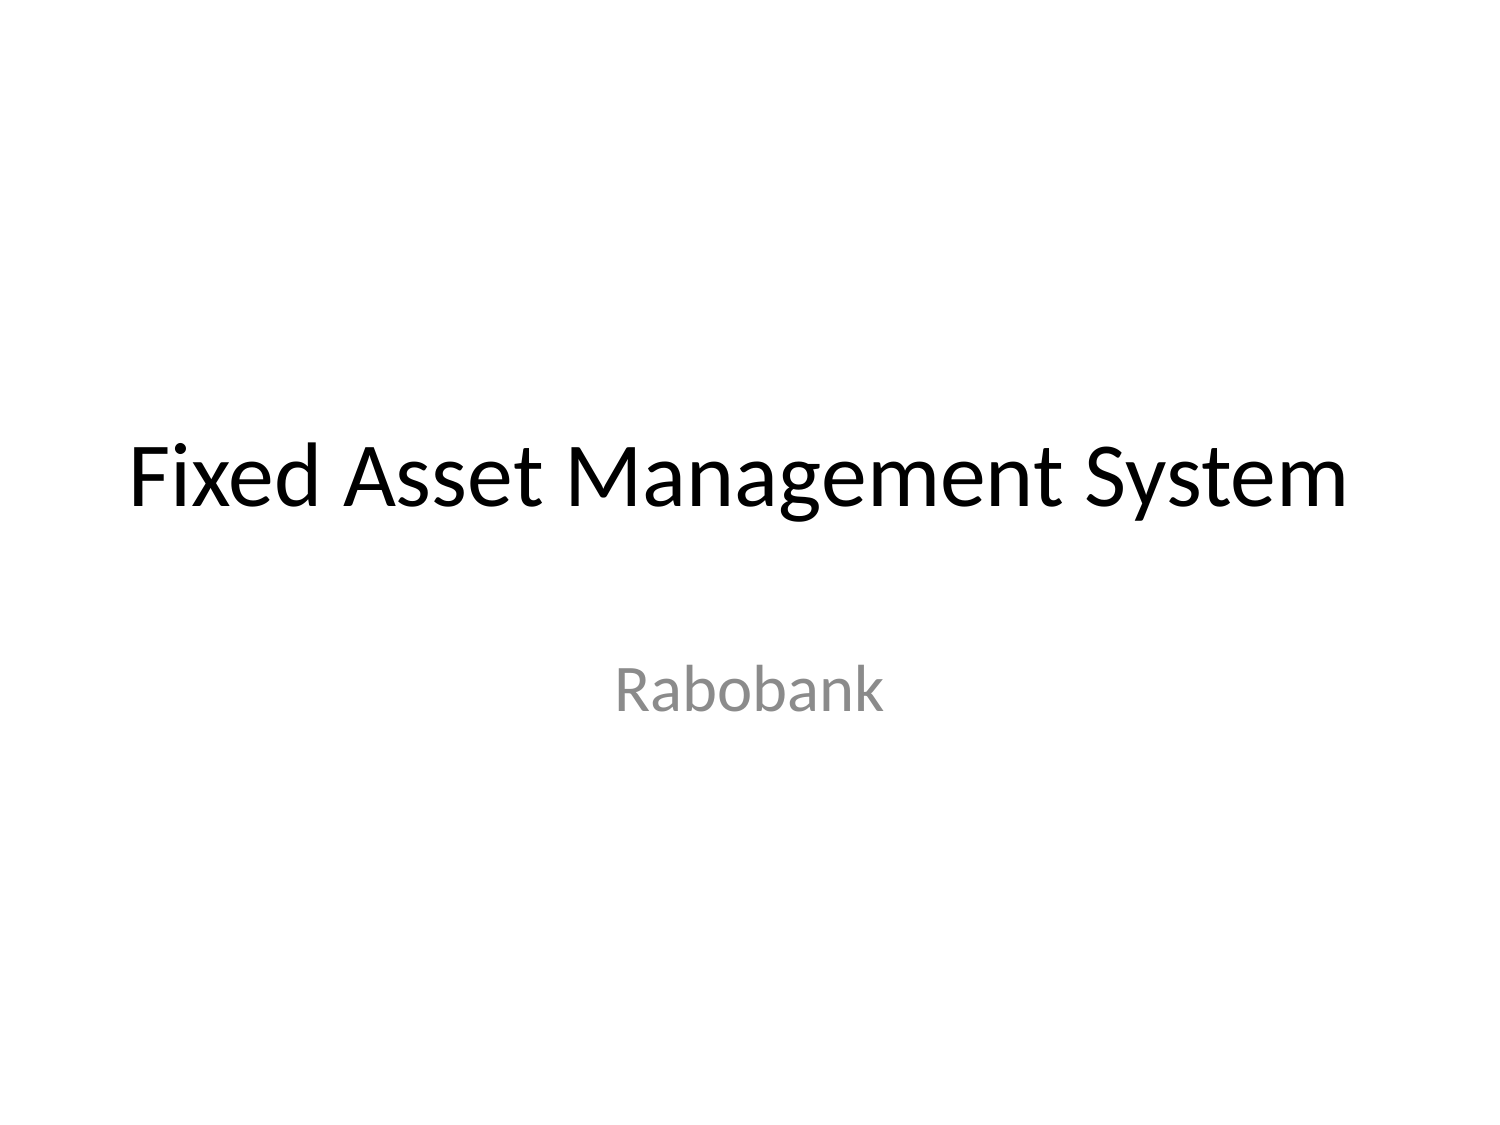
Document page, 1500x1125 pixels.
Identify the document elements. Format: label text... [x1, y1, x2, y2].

subtitle Rabobank [225, 637, 1275, 925]
title Fixed Asset Management System [112, 349, 1388, 591]
